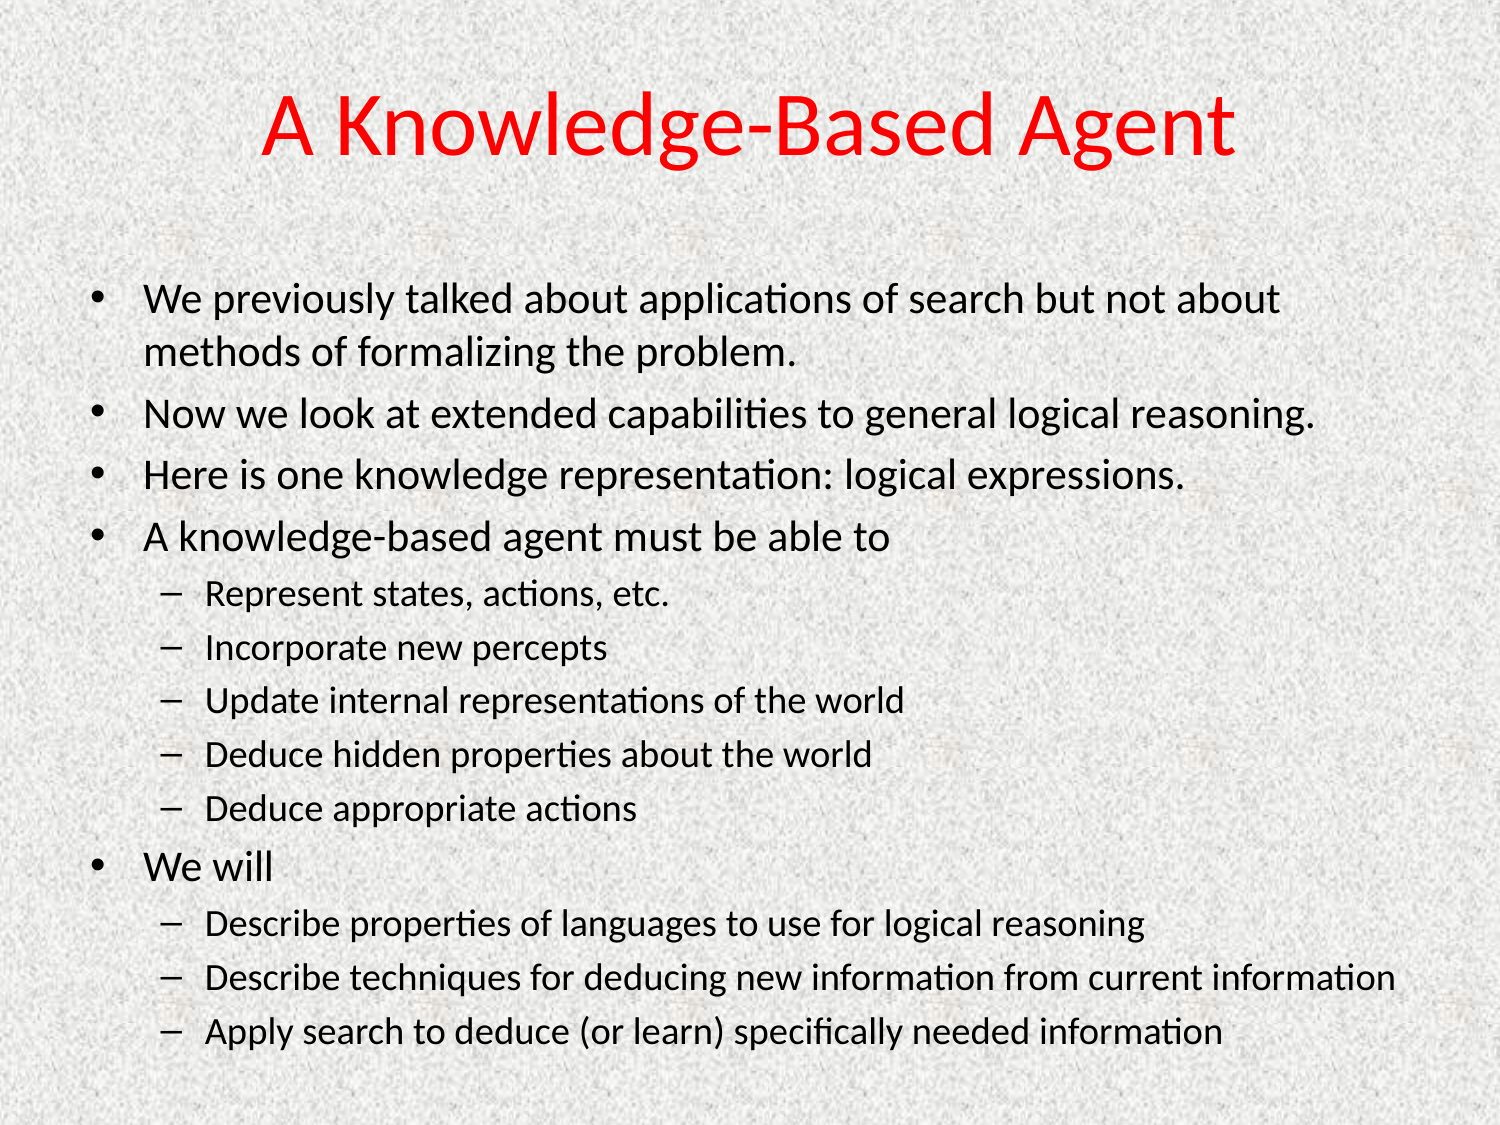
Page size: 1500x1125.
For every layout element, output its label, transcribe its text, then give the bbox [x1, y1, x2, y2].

picture [0, 0, 1500, 1125]
title A Knowledge-Based Agent [75, 24, 1425, 213]
list We previously talked about applications of search but not about methods of formalizing the problem. Now we look at extended capabilities to general logical reasoning. Here is one knowledge representation: logical expressions. A knowledge-based agent must be able to Represent states, actions, etc. Incorporate new percepts Update internal representations of the world Deduce hidden properties about the world Deduce appropriate actions We will Describe properties of languages to use for logical reasoning Describe techniques for deducing new information from current information Apply search to deduce (or learn) specifically needed information [75, 262, 1425, 1088]
